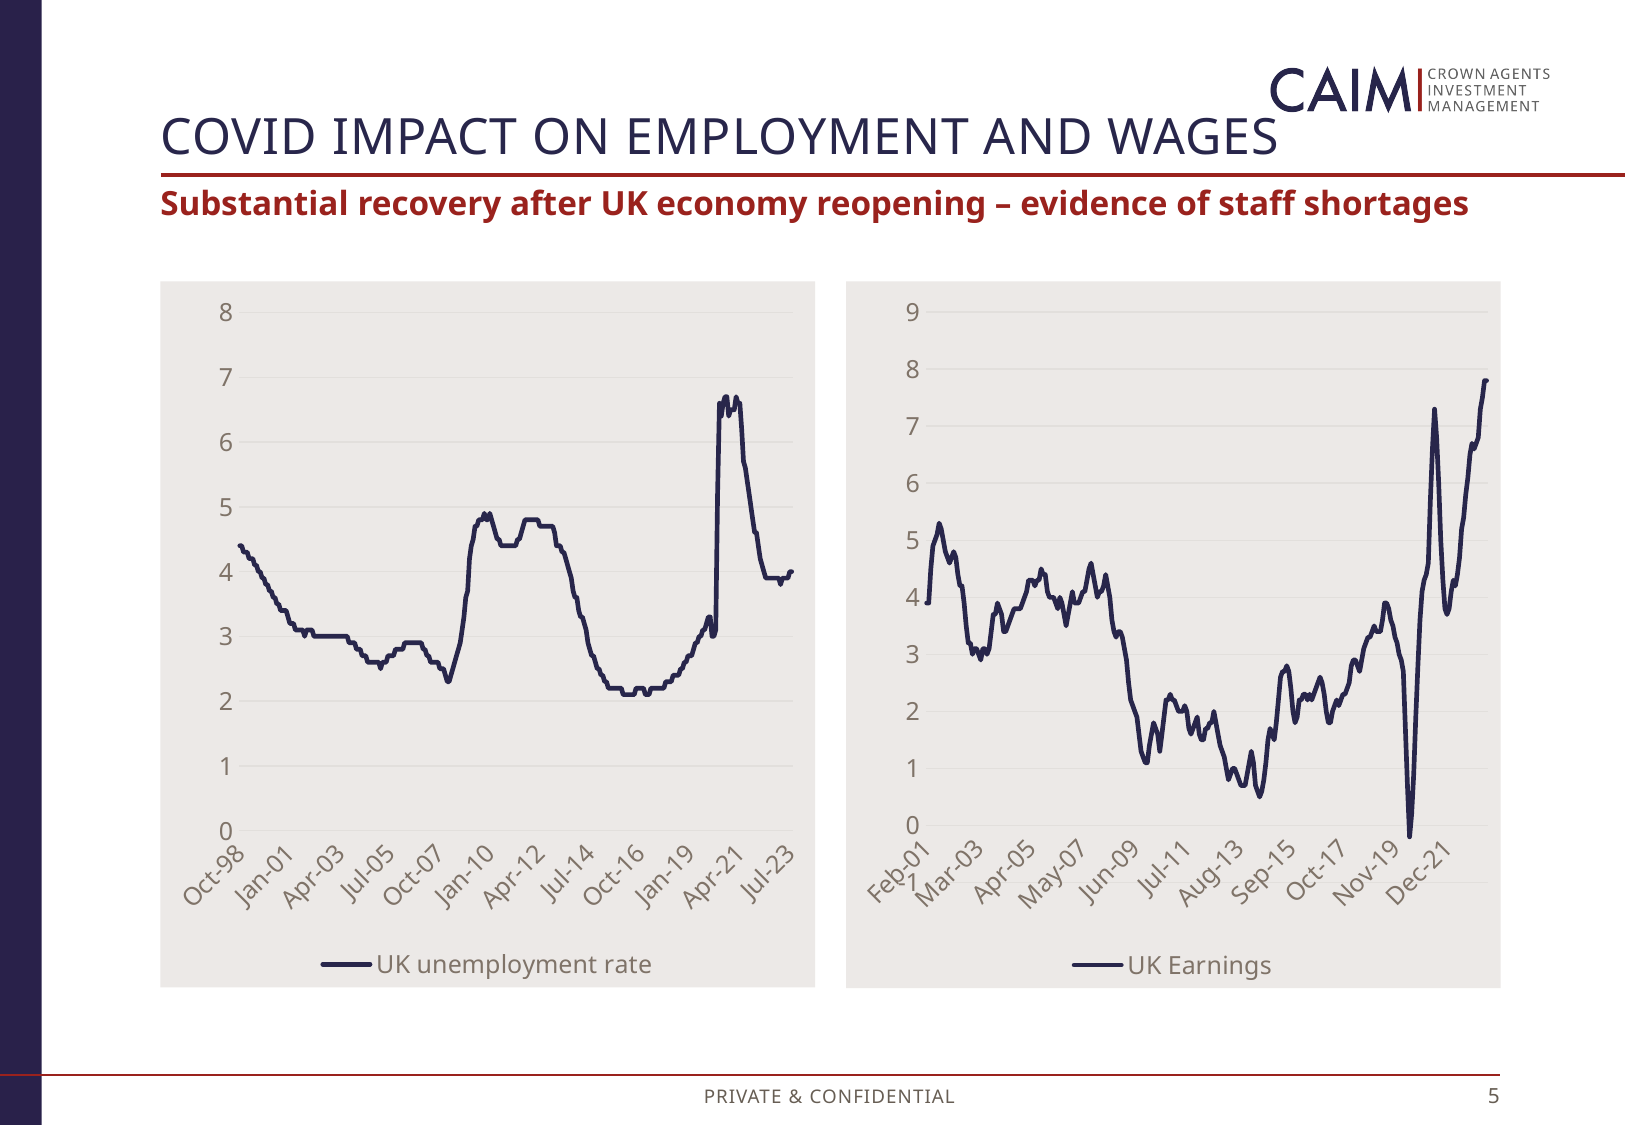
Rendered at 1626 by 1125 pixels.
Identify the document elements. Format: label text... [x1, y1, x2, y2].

title Covid Impact on employment and wages [160, 56, 1288, 166]
chart [845, 281, 1501, 989]
list Substantial recovery after UK economy reopening – evidence of staff shortages [160, 181, 1497, 263]
picture [1288, 61, 1555, 128]
chart [160, 281, 815, 988]
